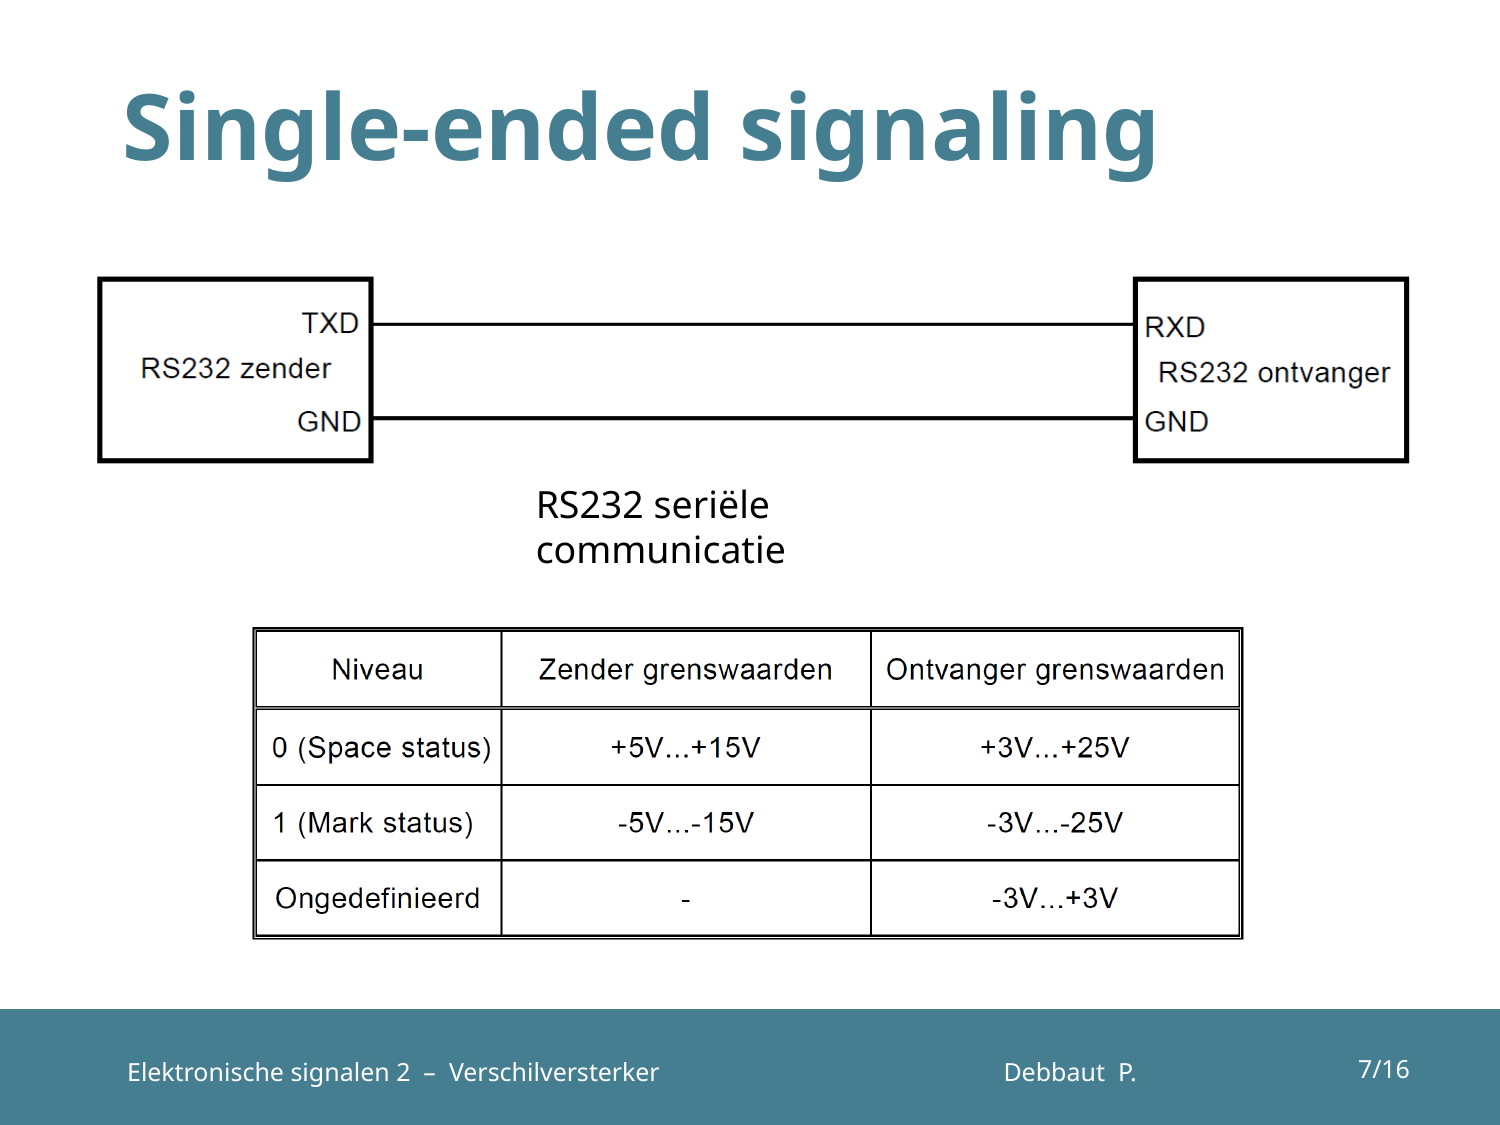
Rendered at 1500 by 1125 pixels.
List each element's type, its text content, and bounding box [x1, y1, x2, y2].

slide_number Debbaut P. [988, 1041, 1339, 1102]
slide_number 7/16 [1338, 1040, 1425, 1101]
title Single-ended signaling [107, 30, 1425, 218]
picture [85, 252, 1445, 489]
text_box RS232 seriële communicatie [521, 496, 1024, 579]
footer Elektronische signalen 2 – Verschilversterker [112, 1041, 981, 1102]
picture [247, 621, 1249, 944]
